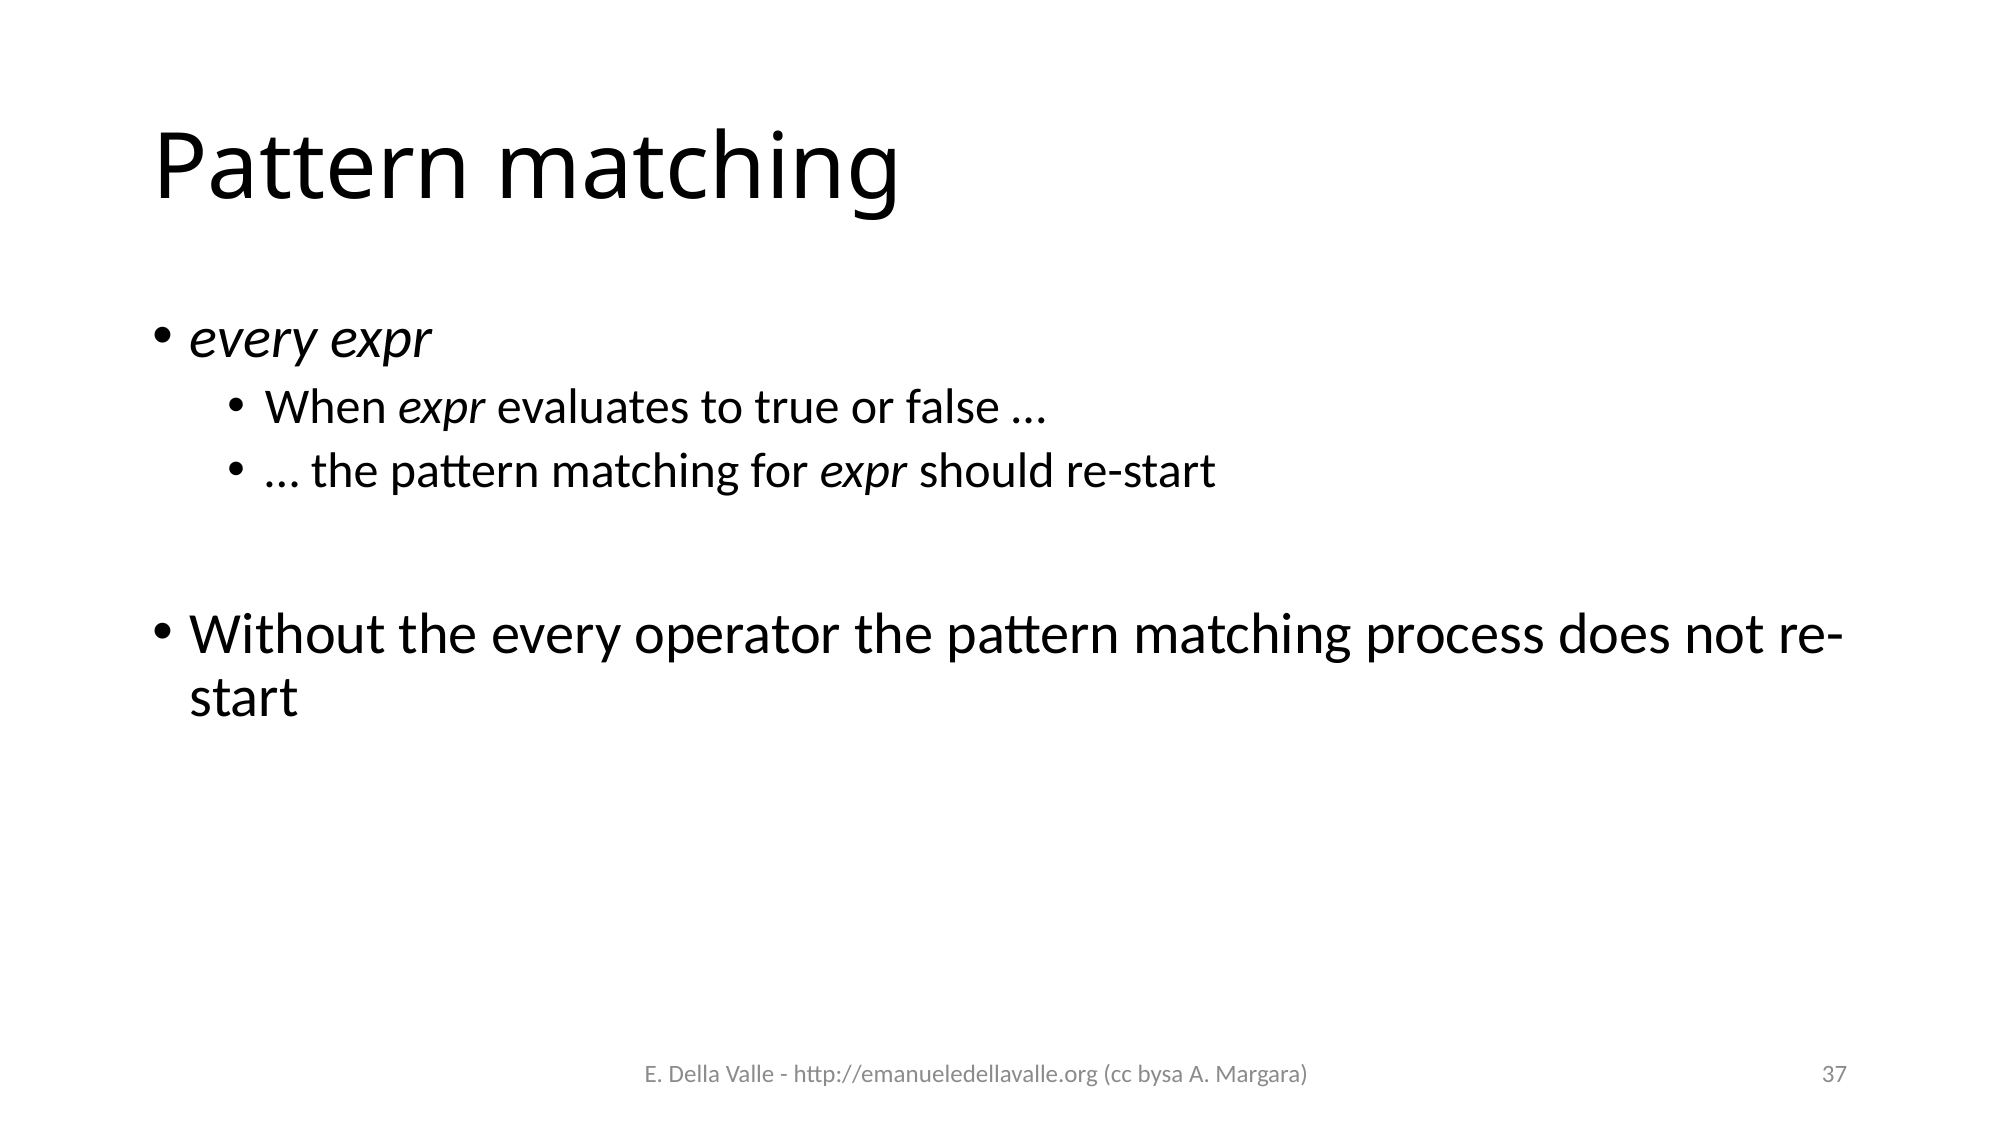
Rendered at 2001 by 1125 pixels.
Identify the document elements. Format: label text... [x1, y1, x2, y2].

footer E. Della Valle - http://emanueledellavalle.org (cc bysa A. Margara) [616, 1042, 1338, 1103]
list every expr When expr evaluates to true or false … … the pattern matching for expr should re-start Without the every operator the pattern matching process does not re-start [137, 299, 1863, 1014]
title Pattern matching [137, 59, 1863, 278]
slide_number 37 [1412, 1042, 1863, 1103]
